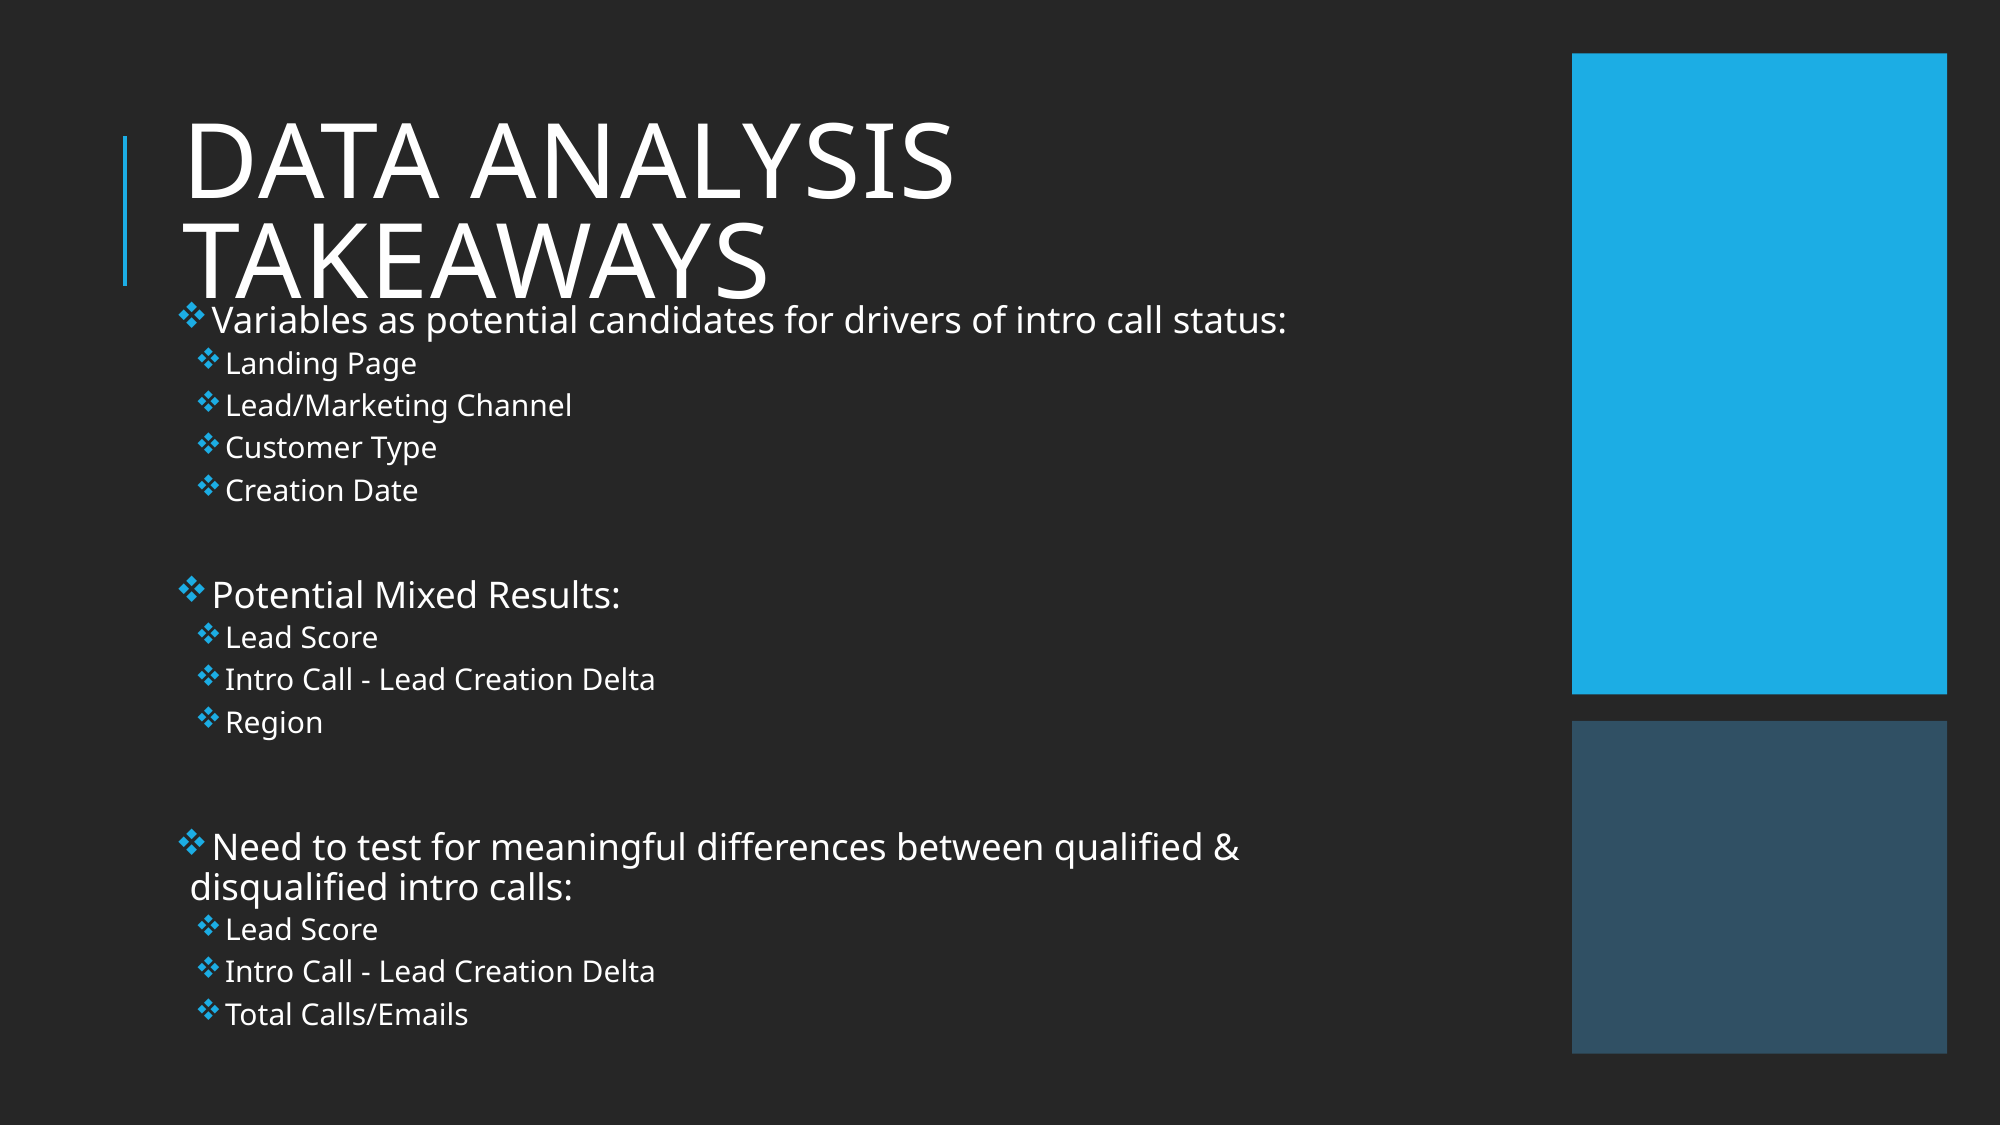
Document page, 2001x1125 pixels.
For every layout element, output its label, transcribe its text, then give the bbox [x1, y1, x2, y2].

text_box Variables as potential candidates for drivers of intro call status: Landing Page Lead/Marketing Channel Customer Type Creation Date Potential Mixed Results: Lead Score Intro Call - Lead Creation Delta Region Need to test for meaningful differences between qualified & disqualified intro calls: Lead Score Intro Call - Lead Creation Delta Total Calls/Emails [168, 294, 1417, 1042]
text_box [1571, 720, 1948, 1055]
title Data Analysis Takeaways [168, 96, 1484, 342]
text_box [1571, 52, 1948, 696]
